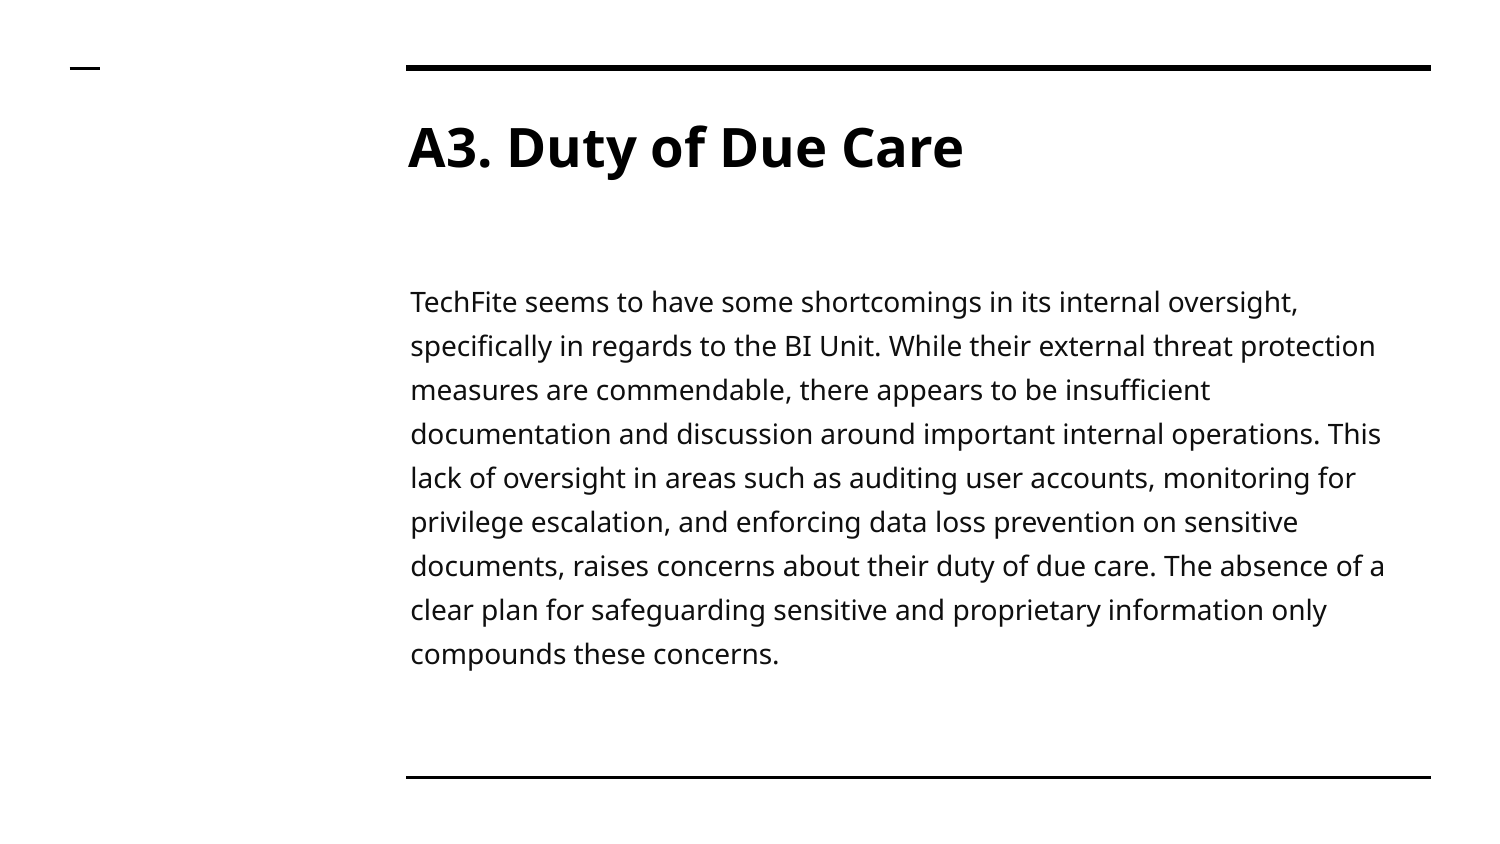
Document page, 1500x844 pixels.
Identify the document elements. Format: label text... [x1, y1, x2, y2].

title A3. Duty of Due Care [393, 94, 1431, 199]
list TechFite seems to have some shortcomings in its internal oversight, specifically in regards to the BI Unit. While their external threat protection measures are commendable, there appears to be insufficient documentation and discussion around important internal operations. This lack of oversight in areas such as auditing user accounts, monitoring for privilege escalation, and enforcing data loss prevention on sensitive documents, raises concerns about their duty of due care. The absence of a clear plan for safeguarding sensitive and proprietary information only compounds these concerns. [395, 261, 1433, 755]
